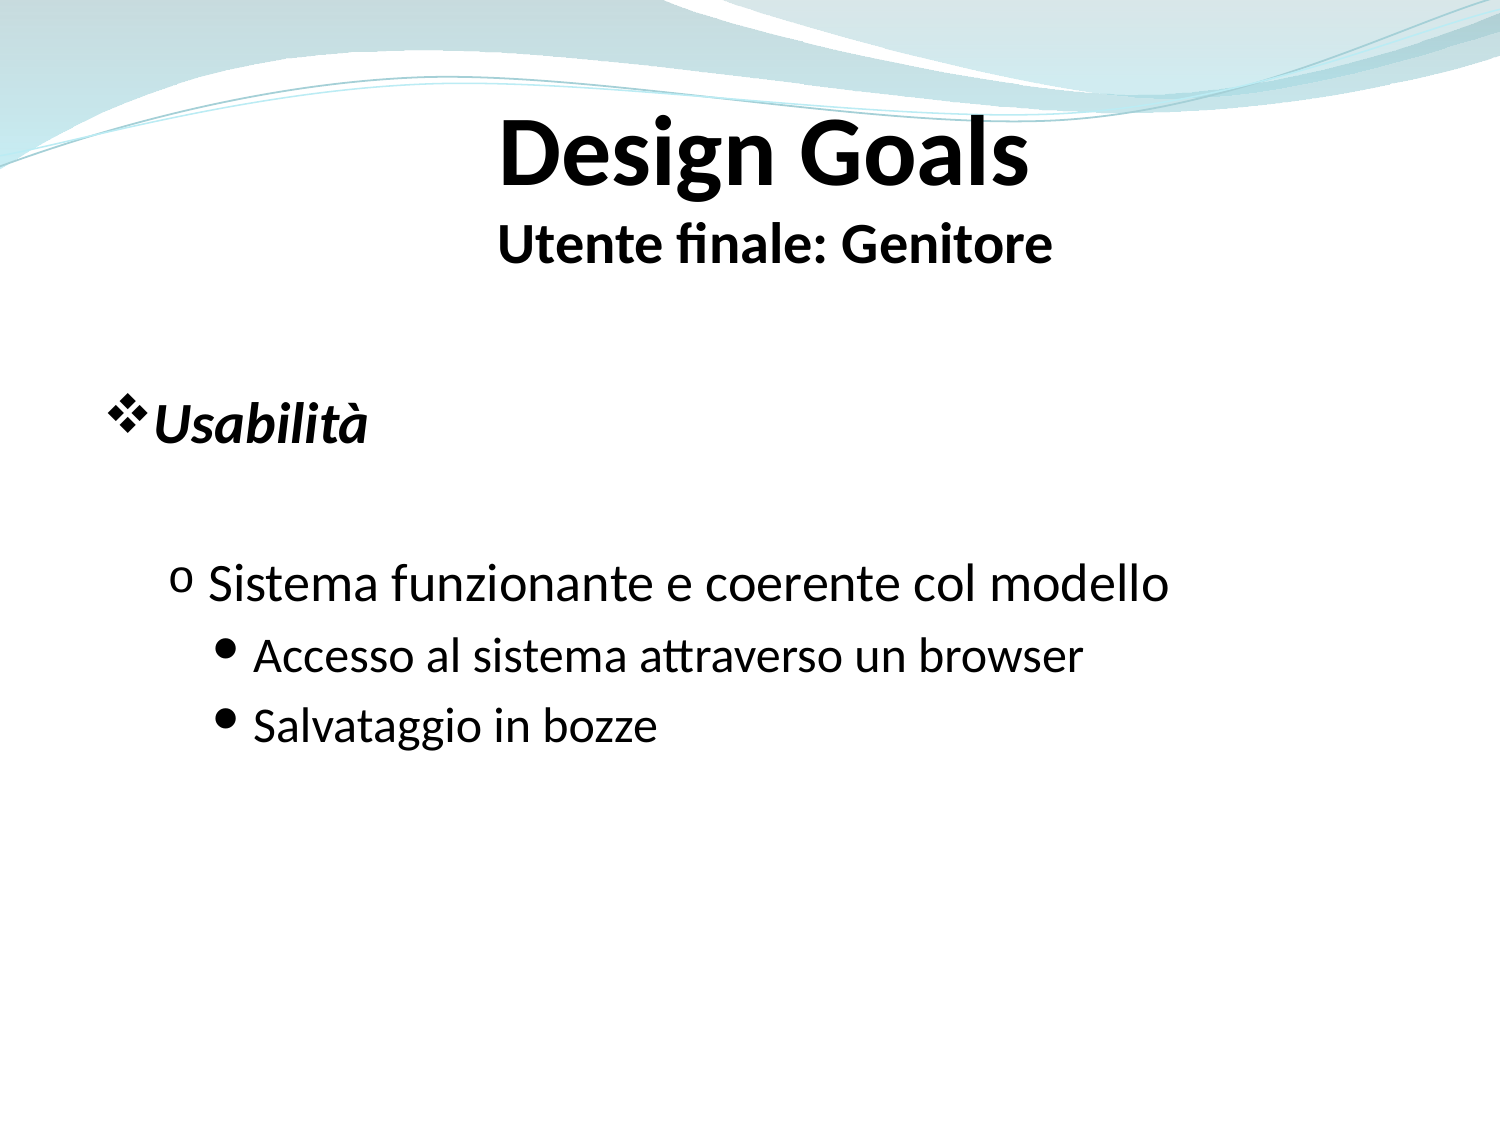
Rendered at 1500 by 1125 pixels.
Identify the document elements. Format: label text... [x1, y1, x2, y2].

text_box Design Goals Utente finale: Genitore [482, 78, 1069, 328]
text_box Usabilità Sistema funzionante e coerente col modello Accesso al sistema attraverso un browser Salvataggio in bozze [88, 385, 1388, 953]
